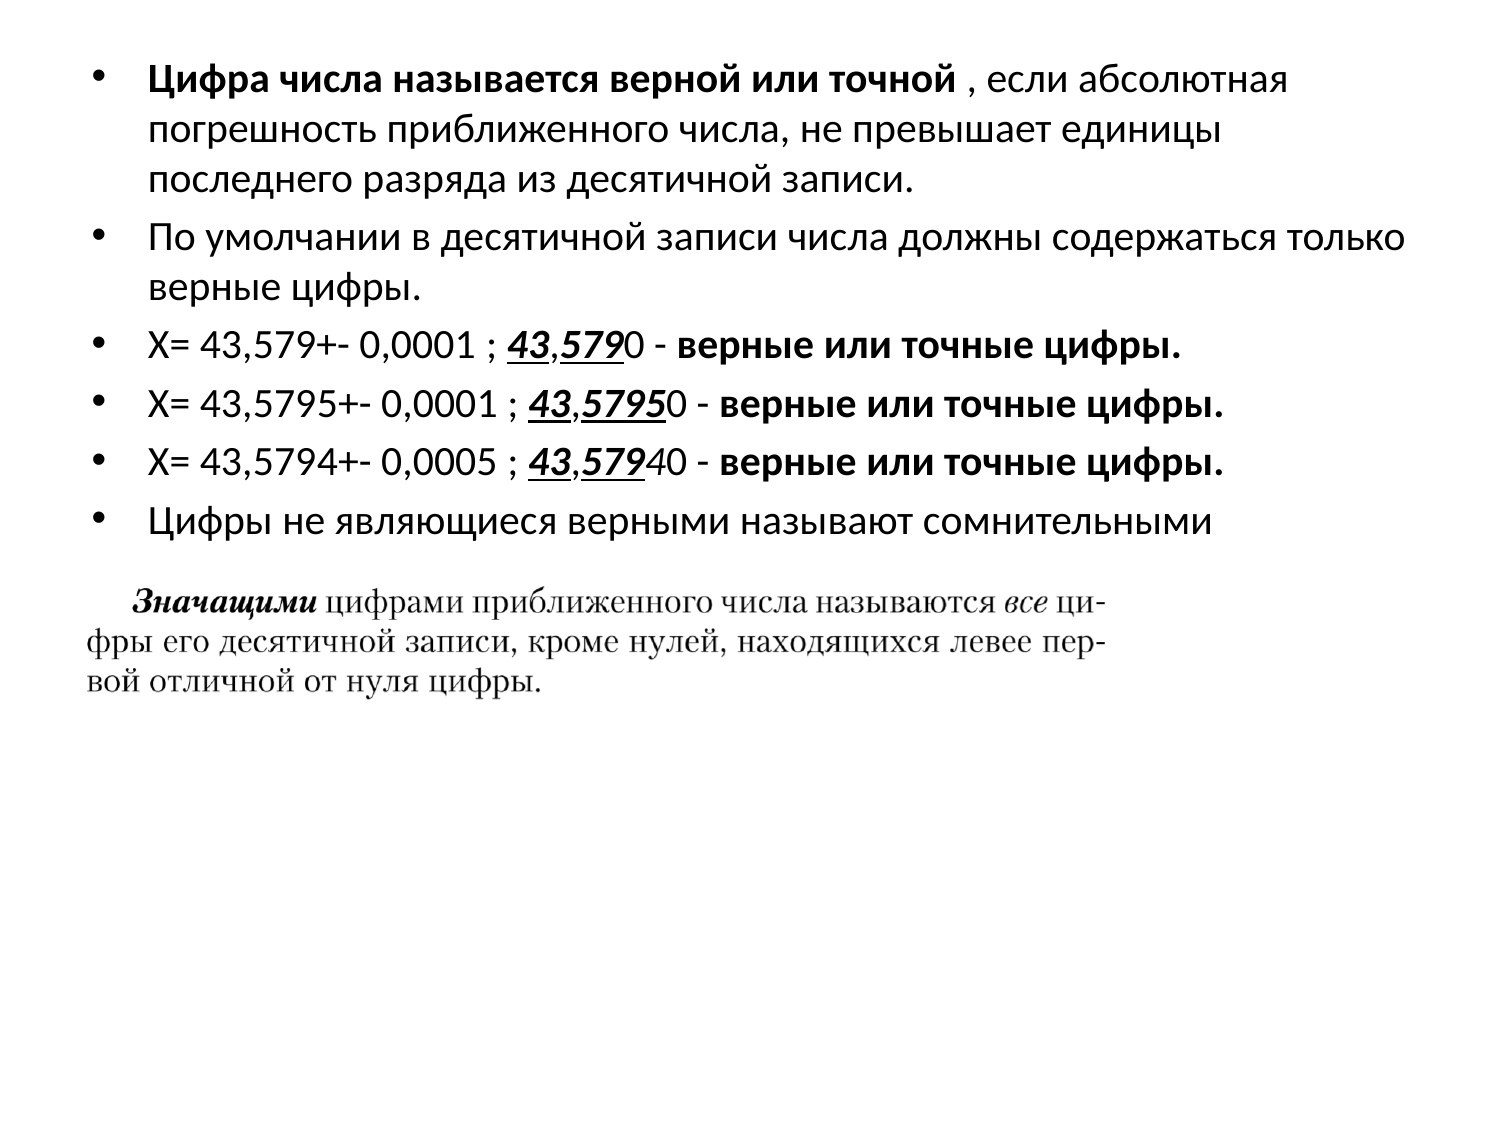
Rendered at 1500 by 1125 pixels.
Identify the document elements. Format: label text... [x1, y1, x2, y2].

list Цифра числа называется верной или точной , если абсолютная погрешность приближенного числа, не превышает единицы последнего разряда из десятичной записи. По умолчании в десятичной записи числа должны содержаться только верные цифры. X= 43,579+- 0,0001 ; 43,5790 - верные или точные цифры. X= 43,5795+- 0,0001 ; 43,57950 - верные или точные цифры. X= 43,5794+- 0,0005 ; 43,57940 - верные или точные цифры. Цифры не являющиеся верными называют сомнительными [76, 42, 1427, 563]
picture [76, 573, 1117, 707]
